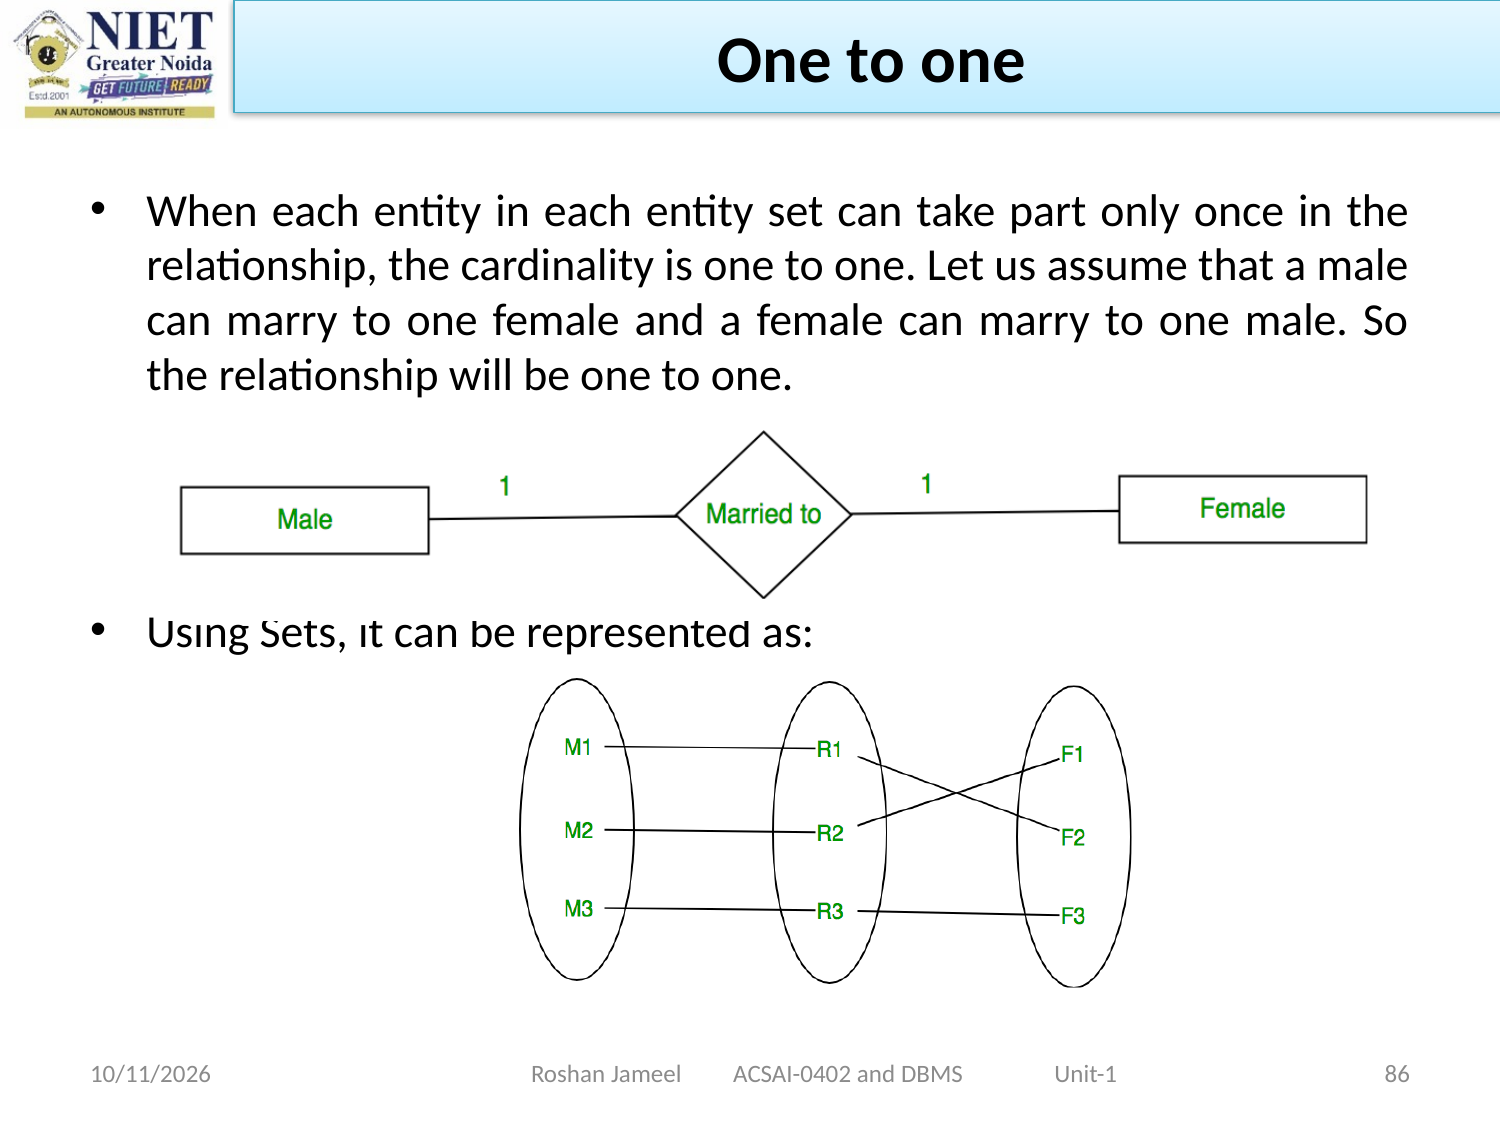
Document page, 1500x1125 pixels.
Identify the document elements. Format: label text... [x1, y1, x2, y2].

picture [0, 0, 228, 130]
list When each entity in each entity set can take part only once in the relationship, the cardinality is one to one. Let us assume that a male can marry to one female and a female can marry to one male. So the relationship will be one to one. Using Sets, it can be represented as: [75, 172, 1425, 1005]
slide_number 86 [1074, 1042, 1425, 1103]
text_box One to one [233, 0, 1500, 113]
picture [502, 659, 1148, 1006]
footer Roshan Jameel ACSAI-0402 and DBMS Unit-1 [412, 1042, 1074, 1103]
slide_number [75, 1042, 412, 1103]
picture [159, 407, 1389, 621]
